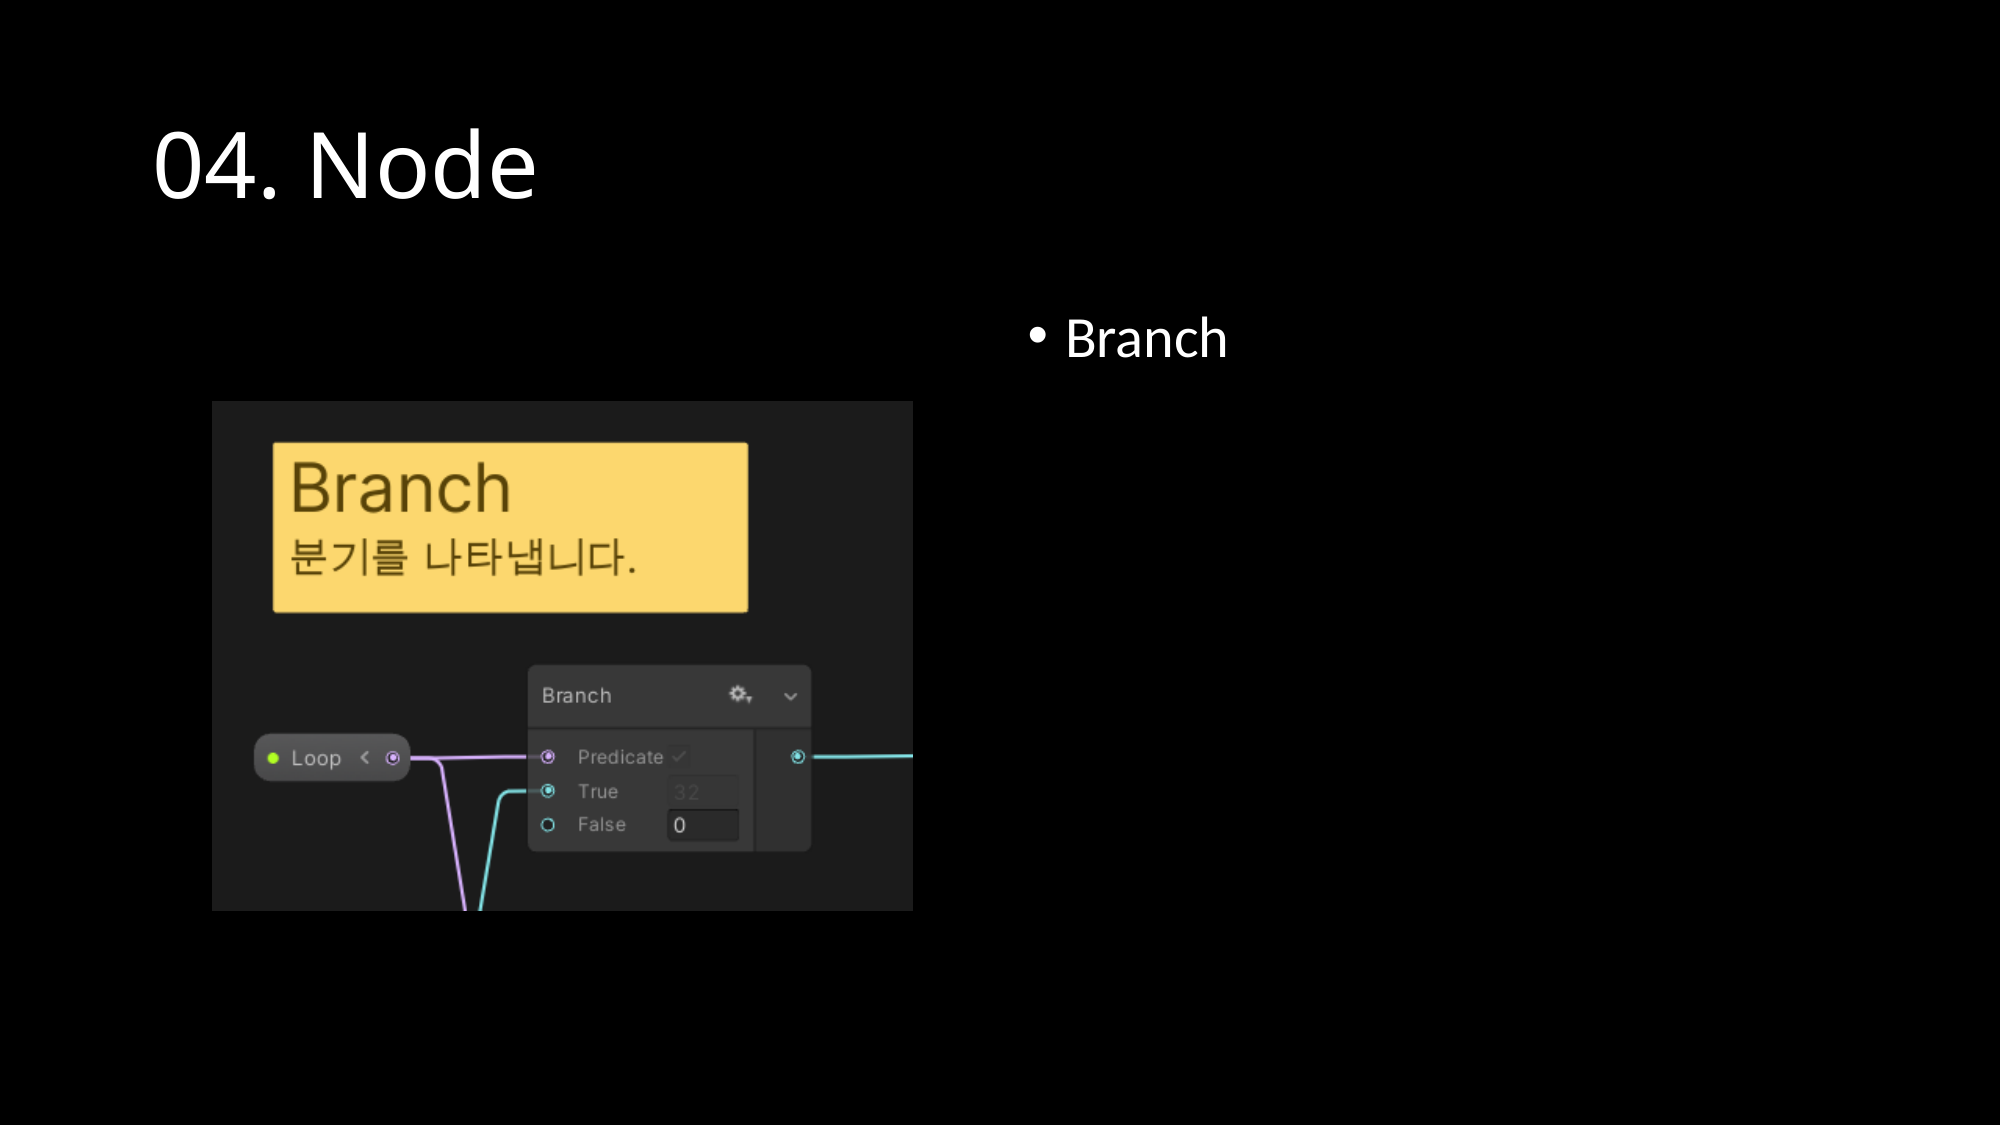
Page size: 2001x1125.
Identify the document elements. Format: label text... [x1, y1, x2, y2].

title 04. Node [137, 59, 1863, 278]
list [212, 401, 913, 912]
list Branch [1012, 299, 1863, 1014]
